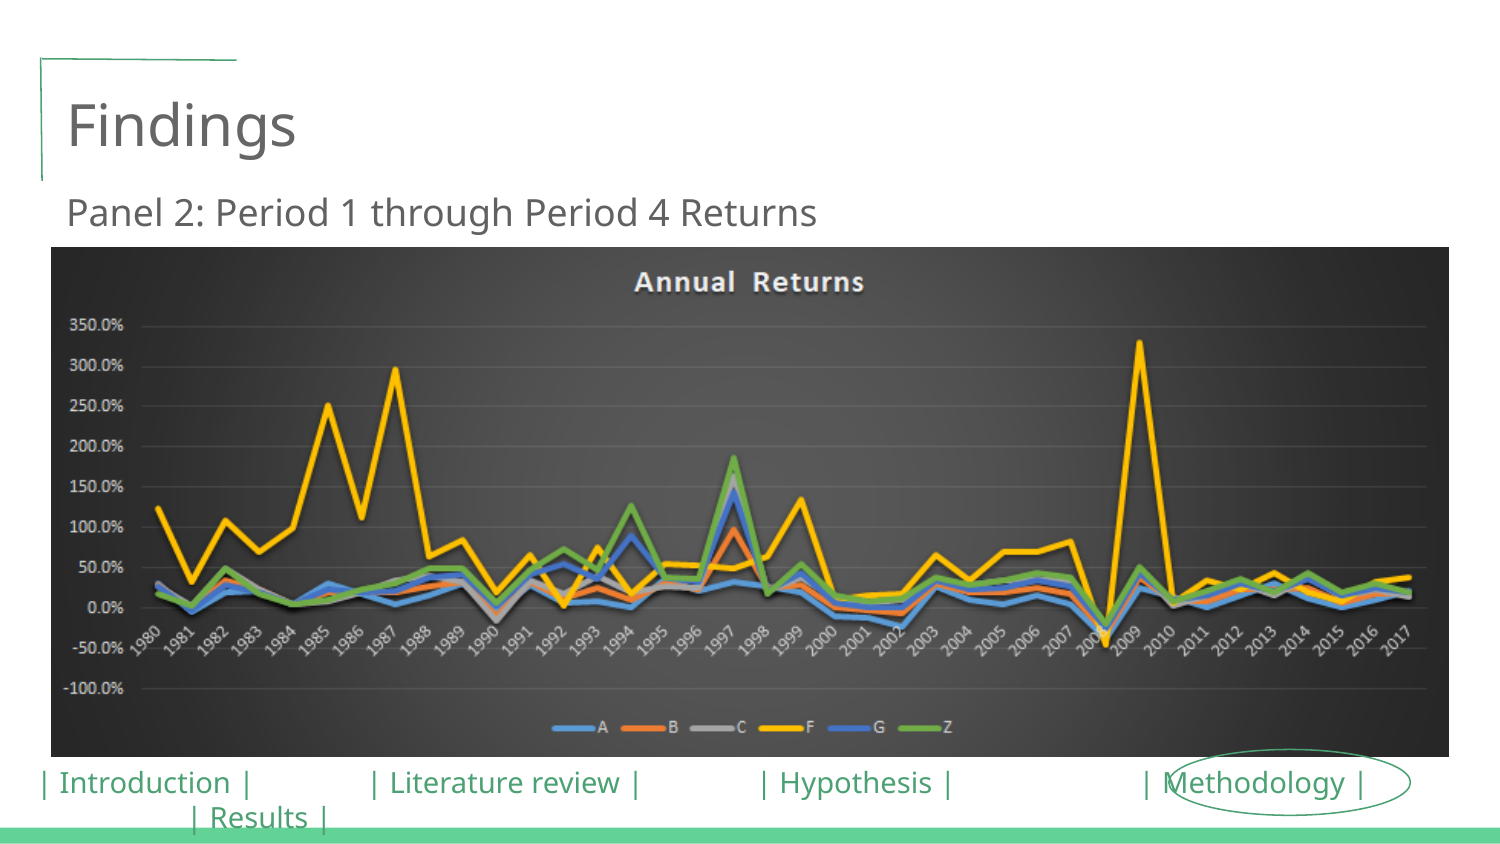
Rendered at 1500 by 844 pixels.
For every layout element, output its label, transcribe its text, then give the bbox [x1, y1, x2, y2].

title Findings [51, 72, 1449, 167]
text_box [1168, 765, 1411, 816]
picture [50, 247, 1450, 757]
list Panel 2: Period 1 through Period 4 Returns [51, 166, 945, 246]
